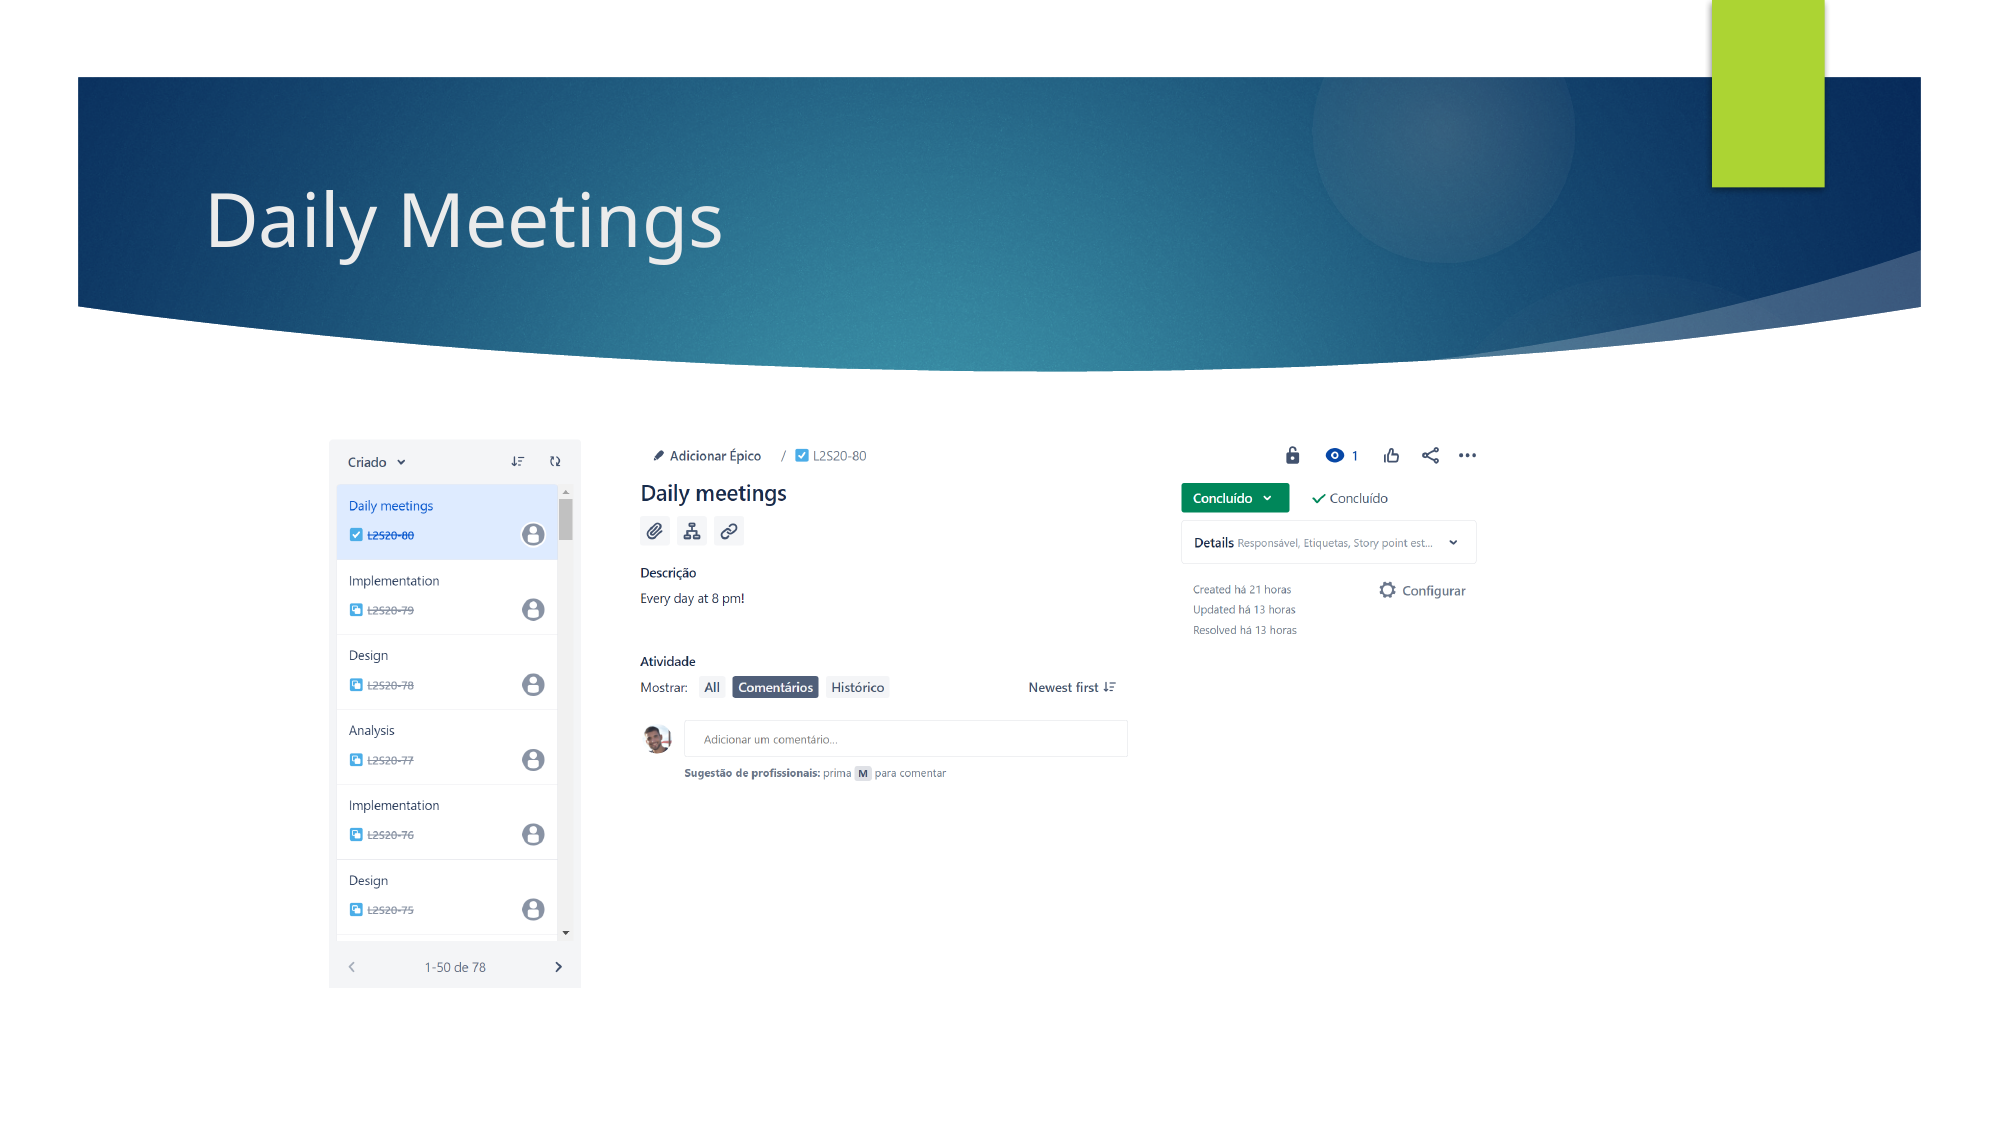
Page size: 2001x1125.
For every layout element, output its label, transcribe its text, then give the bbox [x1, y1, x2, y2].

title Daily Meetings [189, 159, 1627, 276]
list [319, 426, 1497, 988]
